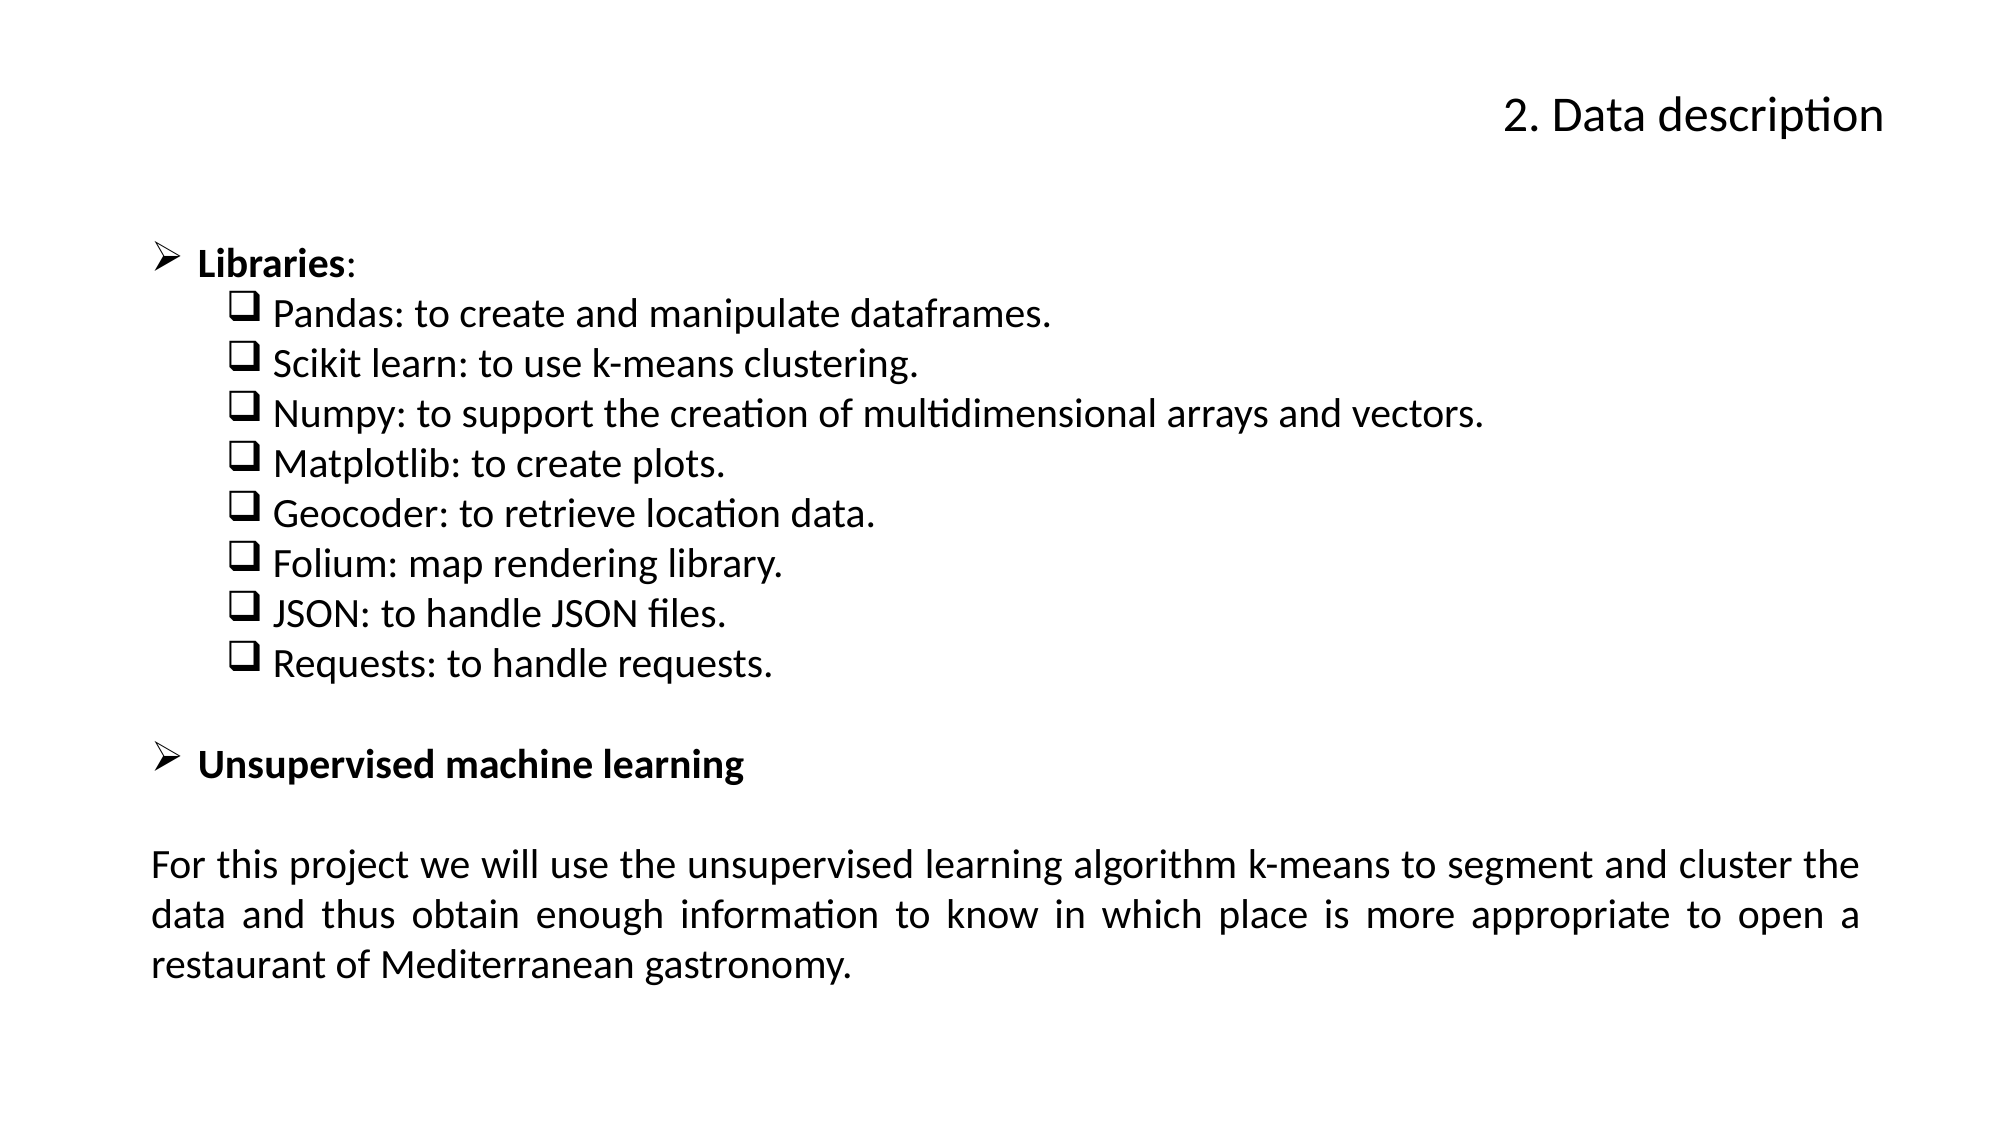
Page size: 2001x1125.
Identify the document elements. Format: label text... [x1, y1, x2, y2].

text_box 2. Data description [1488, 74, 1900, 149]
text_box Libraries: Pandas: to create and manipulate dataframes. Scikit learn: to use k-means clustering. Numpy: to support the creation of multidimensional arrays and vectors. Matplotlib: to create plots. Geocoder: to retrieve location data. Folium: map rendering library. JSON: to handle JSON files. Requests: to handle requests. Unsupervised machine learning For this project we will use the unsupervised learning algorithm k-means to segment and cluster the data and thus obtain enough information to know in which place is more appropriate to open a restaurant of Mediterranean gastronomy. [136, 228, 1877, 1039]
